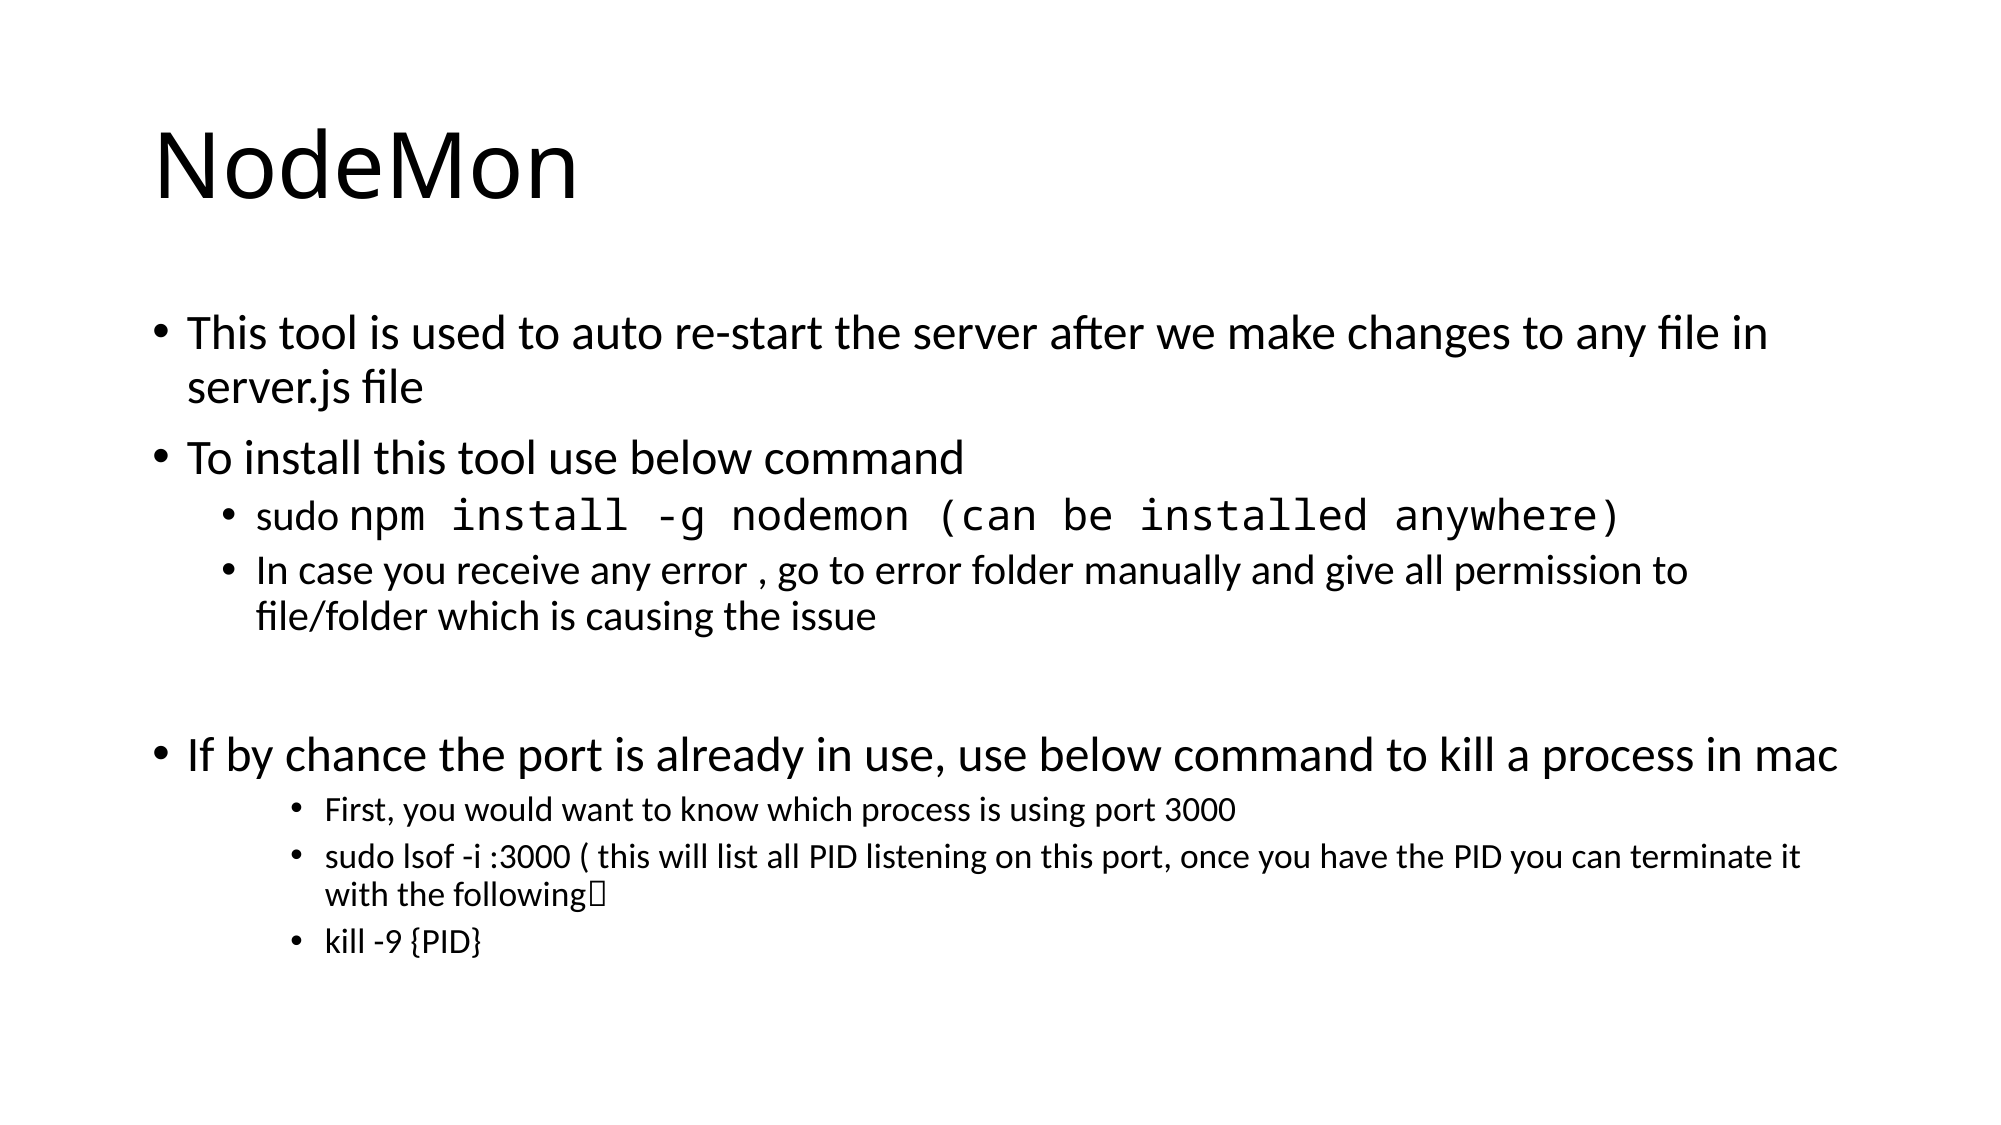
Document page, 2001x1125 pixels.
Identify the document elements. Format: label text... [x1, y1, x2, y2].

title NodeMon [137, 59, 1863, 278]
list This tool is used to auto re-start the server after we make changes to any file in server.js file To install this tool use below command sudo npm install -g nodemon (can be installed anywhere) In case you receive any error , go to error folder manually and give all permission to file/folder which is causing the issue If by chance the port is already in use, use below command to kill a process in mac First, you would want to know which process is using port 3000 sudo lsof -i :3000 ( this will list all PID listening on this port, once you have the PID you can terminate it with the following kill -9 {PID} [137, 299, 1863, 1014]
